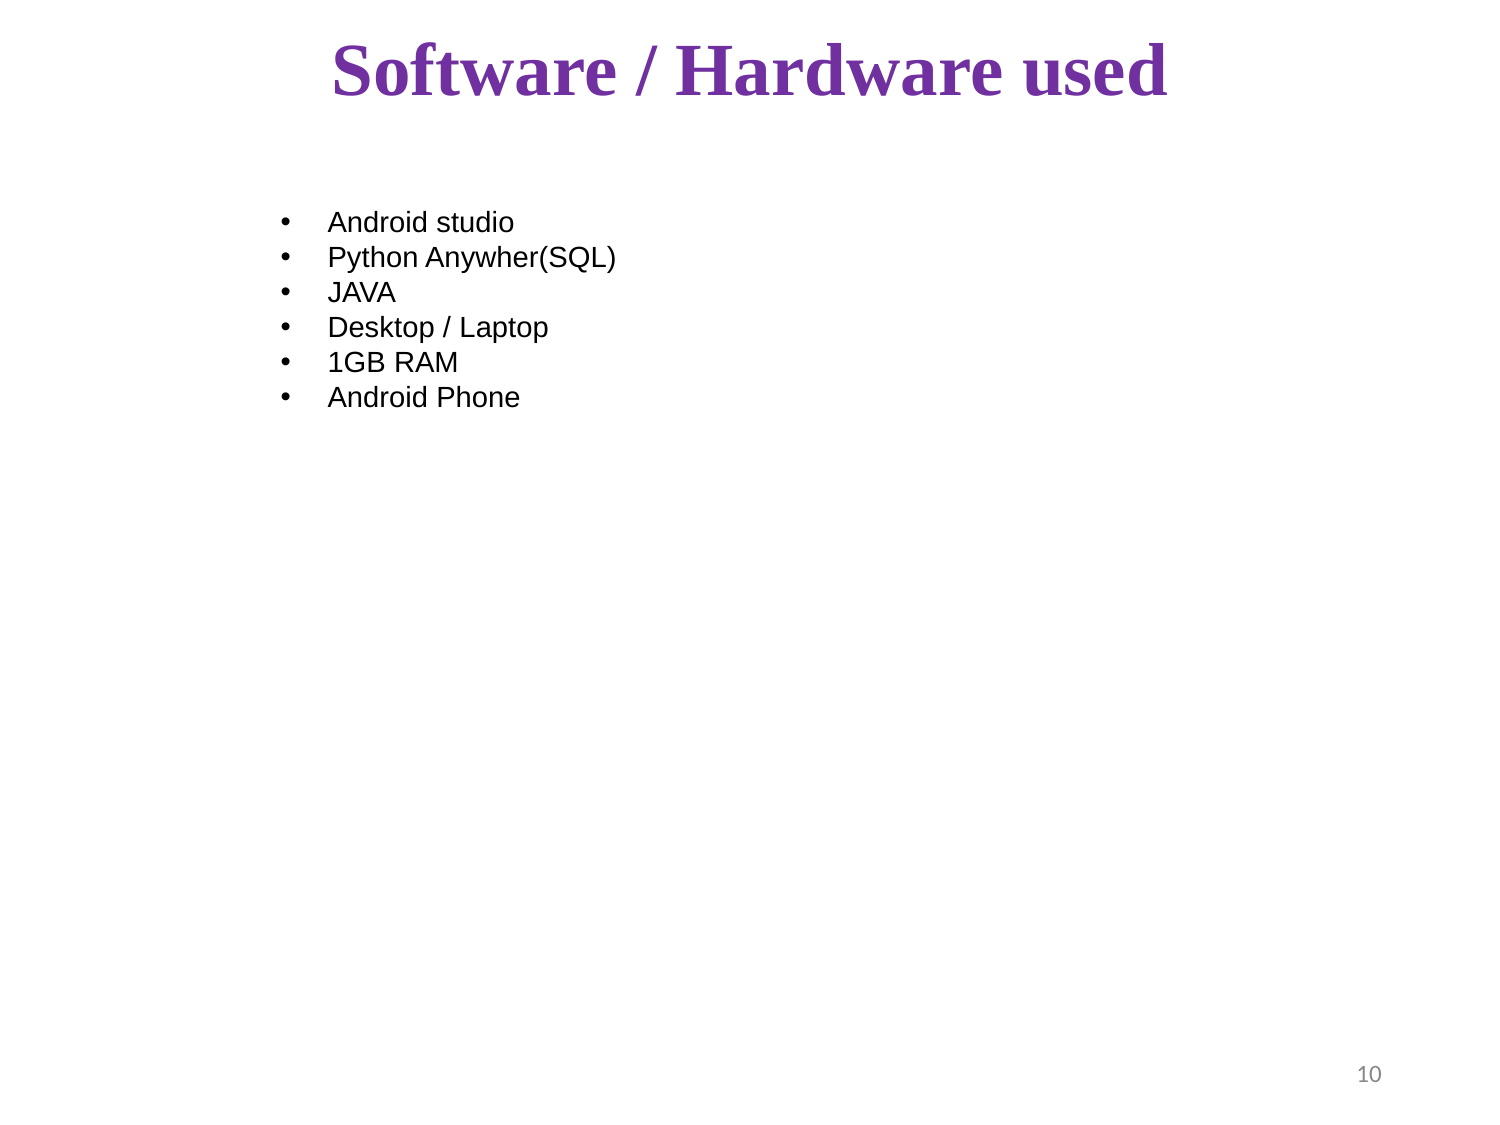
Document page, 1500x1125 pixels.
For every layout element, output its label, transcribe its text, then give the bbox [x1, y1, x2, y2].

slide_number 10 [1059, 1042, 1397, 1103]
text_box Android studio Python Anywher(SQL) JAVA Desktop / Laptop 1GB RAM Android Phone [265, 196, 1125, 456]
title Software / Hardware used [103, 27, 1397, 115]
